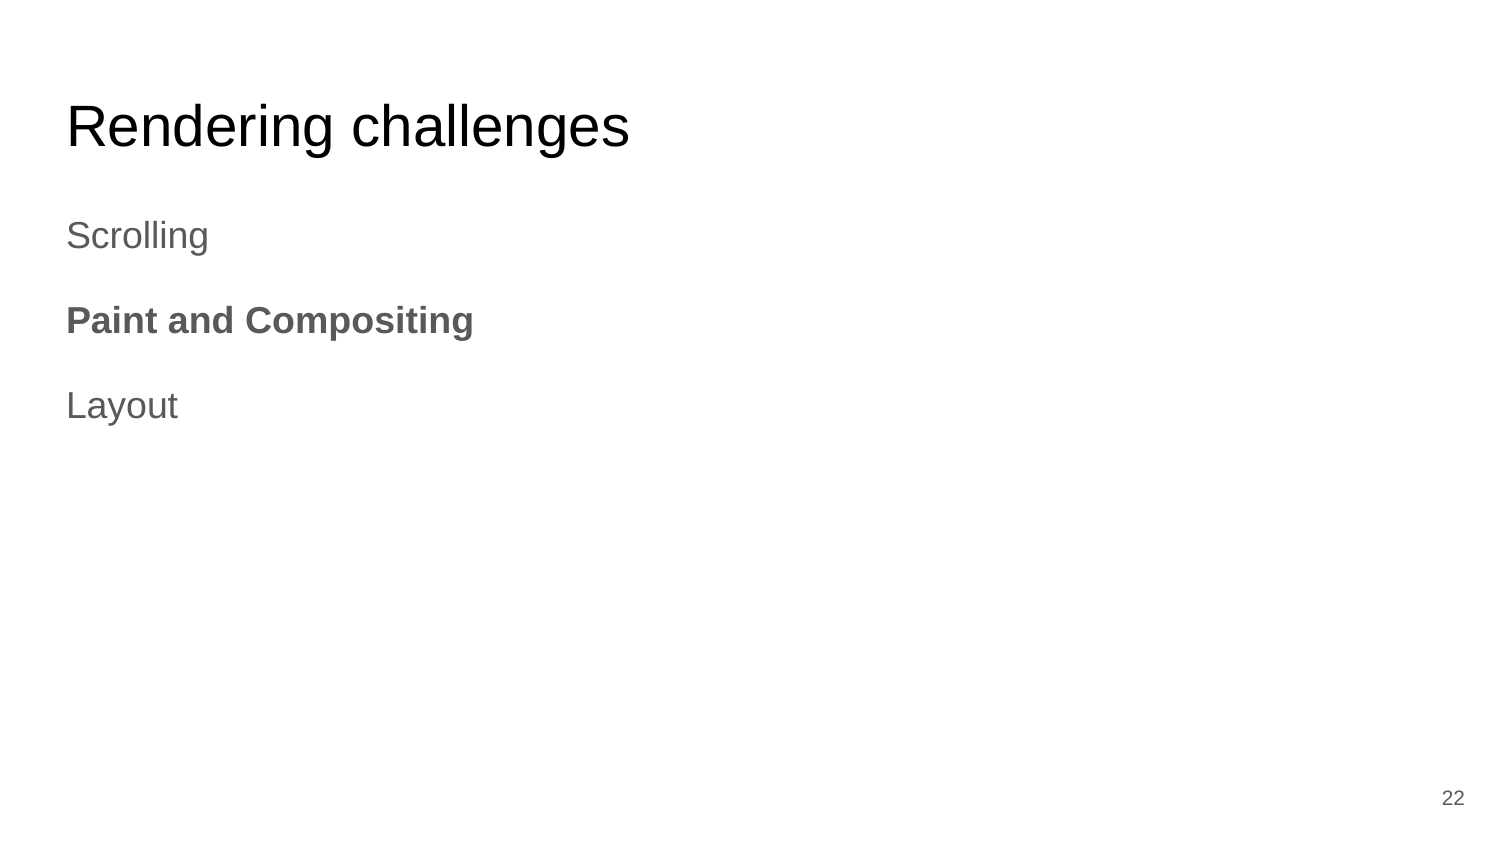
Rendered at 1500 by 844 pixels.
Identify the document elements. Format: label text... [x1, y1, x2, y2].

slide_number ‹#› [1389, 764, 1480, 830]
list Scrolling Paint and Compositing Layout [51, 189, 1449, 750]
title Rendering challenges [51, 72, 1449, 167]
